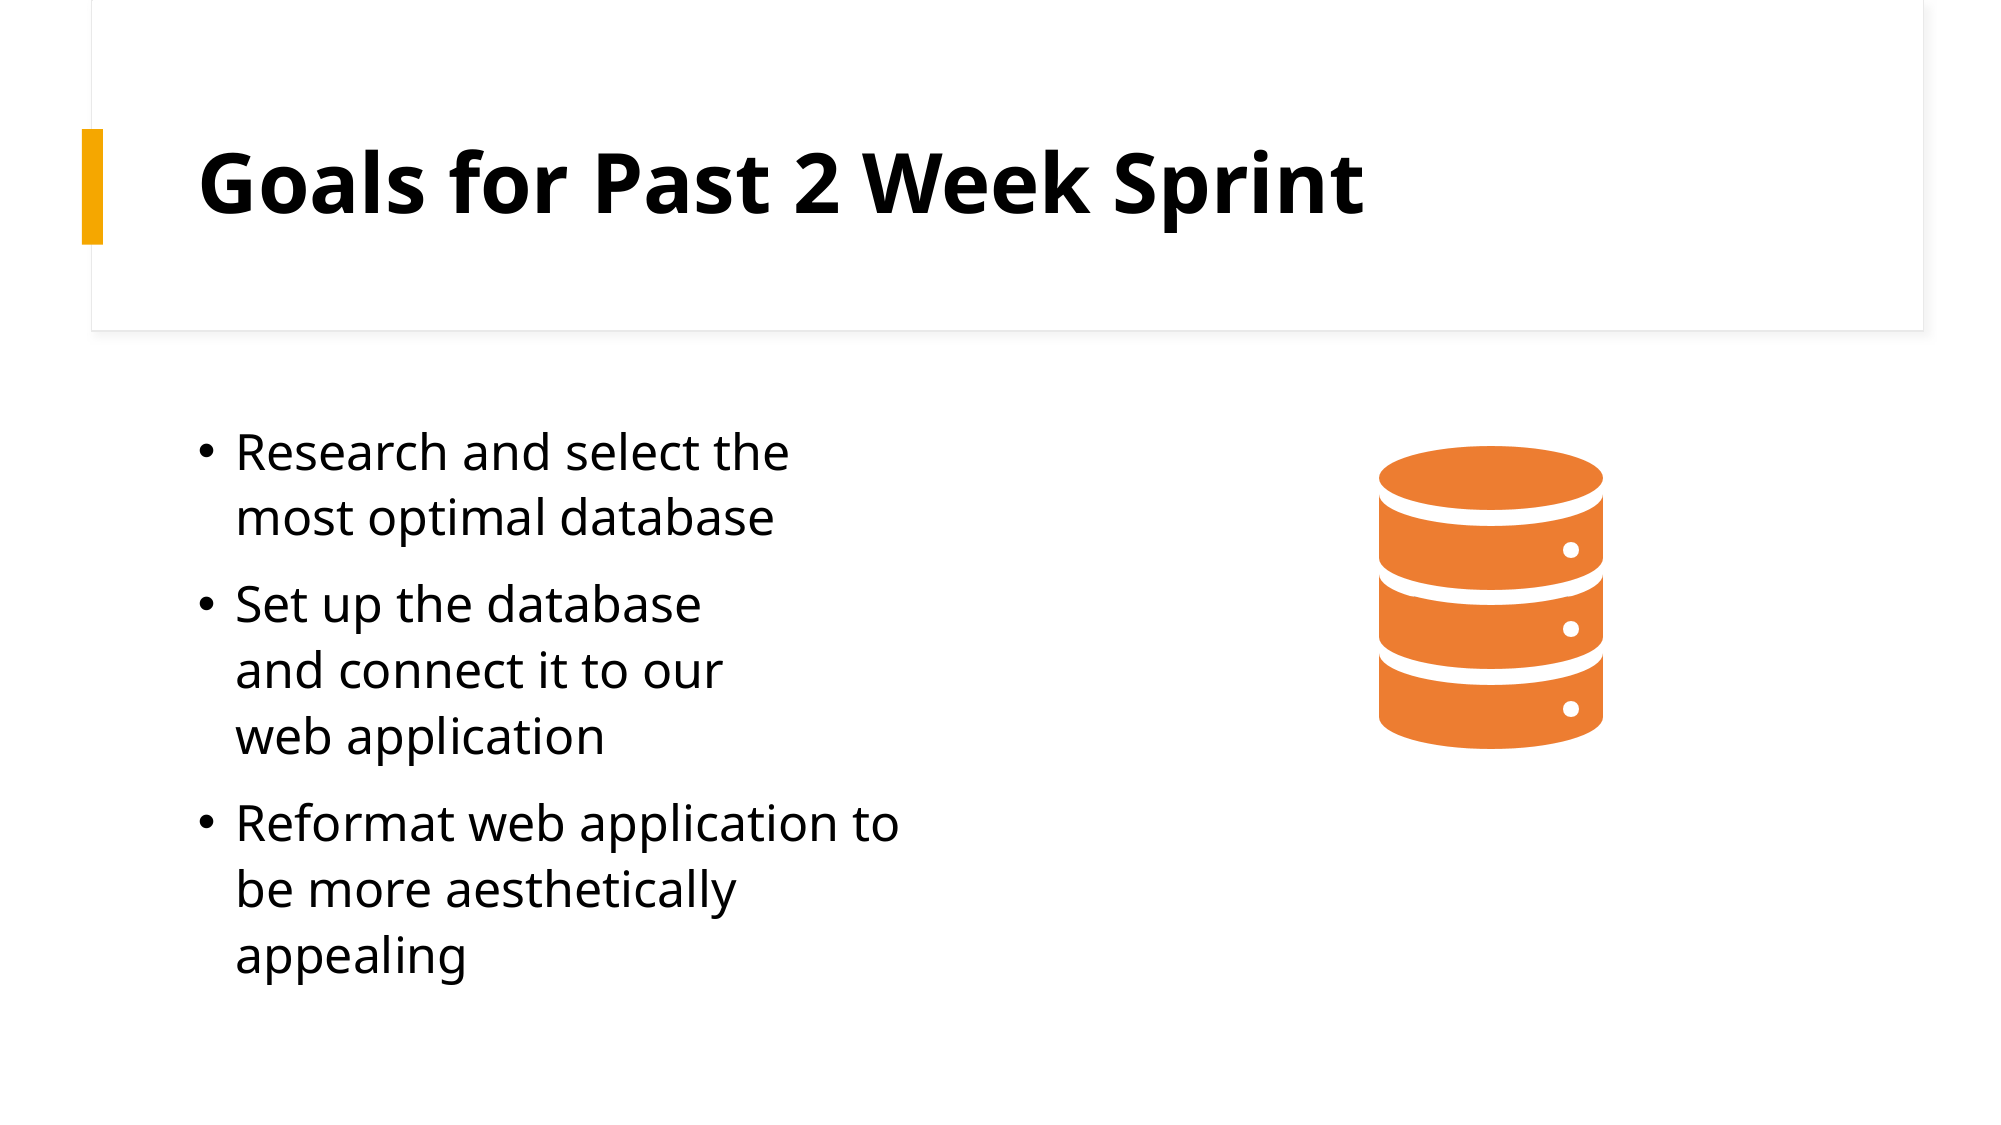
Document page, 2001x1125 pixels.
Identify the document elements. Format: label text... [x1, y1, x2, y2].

list Research and select the most optimal database Set up the database and connect it to our web application Reformat web application to be more aesthetically appealing [183, 406, 926, 1013]
picture [1299, 406, 1684, 788]
title Goals for Past 2 Week Sprint [183, 90, 1851, 284]
